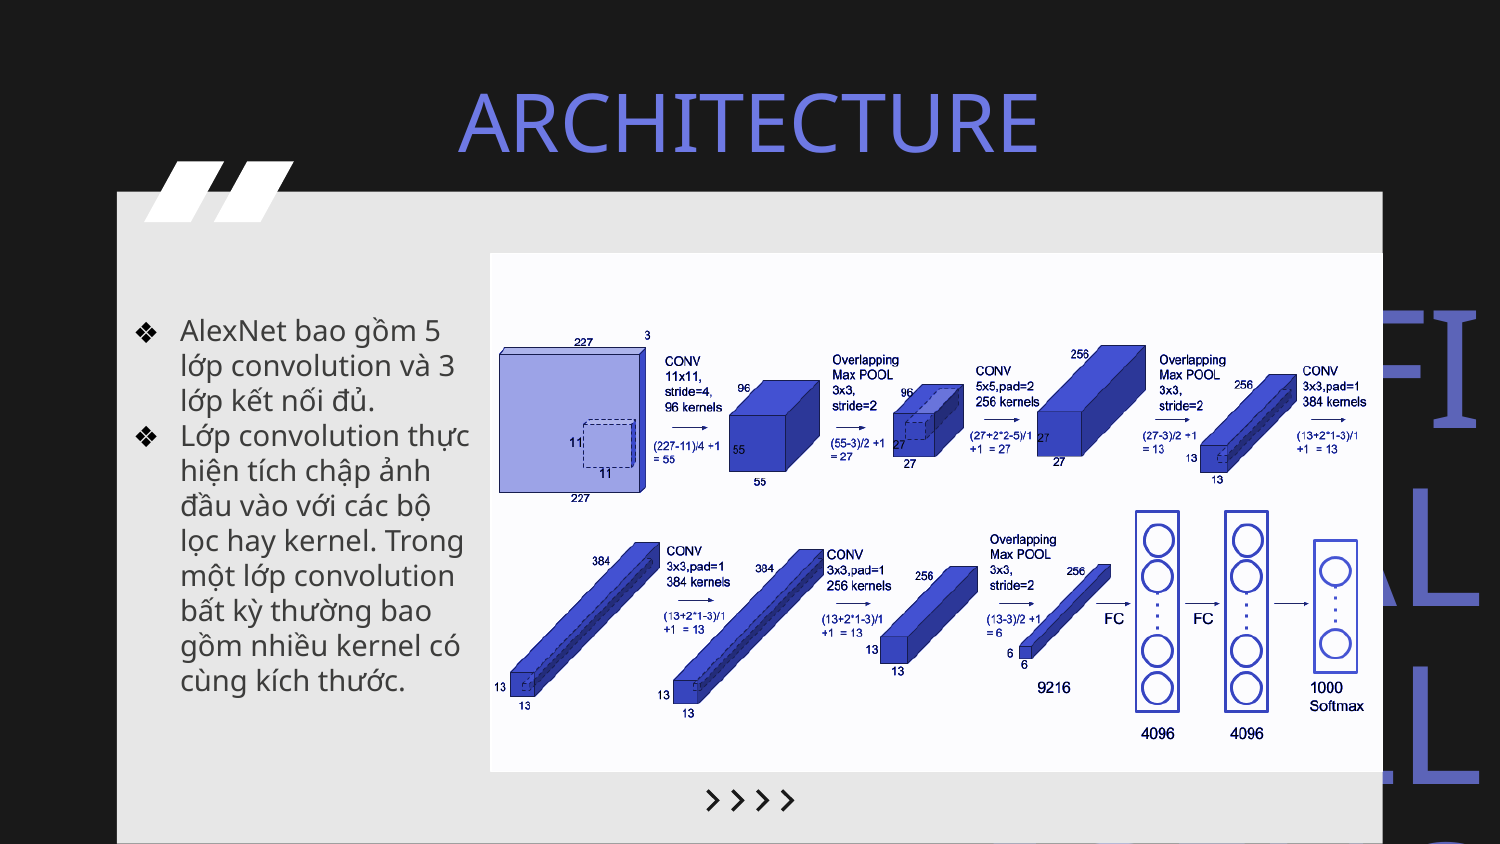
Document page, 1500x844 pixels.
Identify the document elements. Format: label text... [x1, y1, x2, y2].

text_box AlexNet bao gồm 5 lớp convolution và 3 lớp kết nối đủ. Lớp convolution thực hiện tích chập ảnh đầu vào với các bộ lọc hay kernel. Trong một lớp convolution bất kỳ thường bao gồm nhiều kernel có cùng kích thước. [118, 289, 486, 755]
picture [491, 254, 1383, 771]
title ARCHITECTURE [118, 72, 1382, 167]
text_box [143, 161, 295, 223]
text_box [705, 788, 795, 812]
